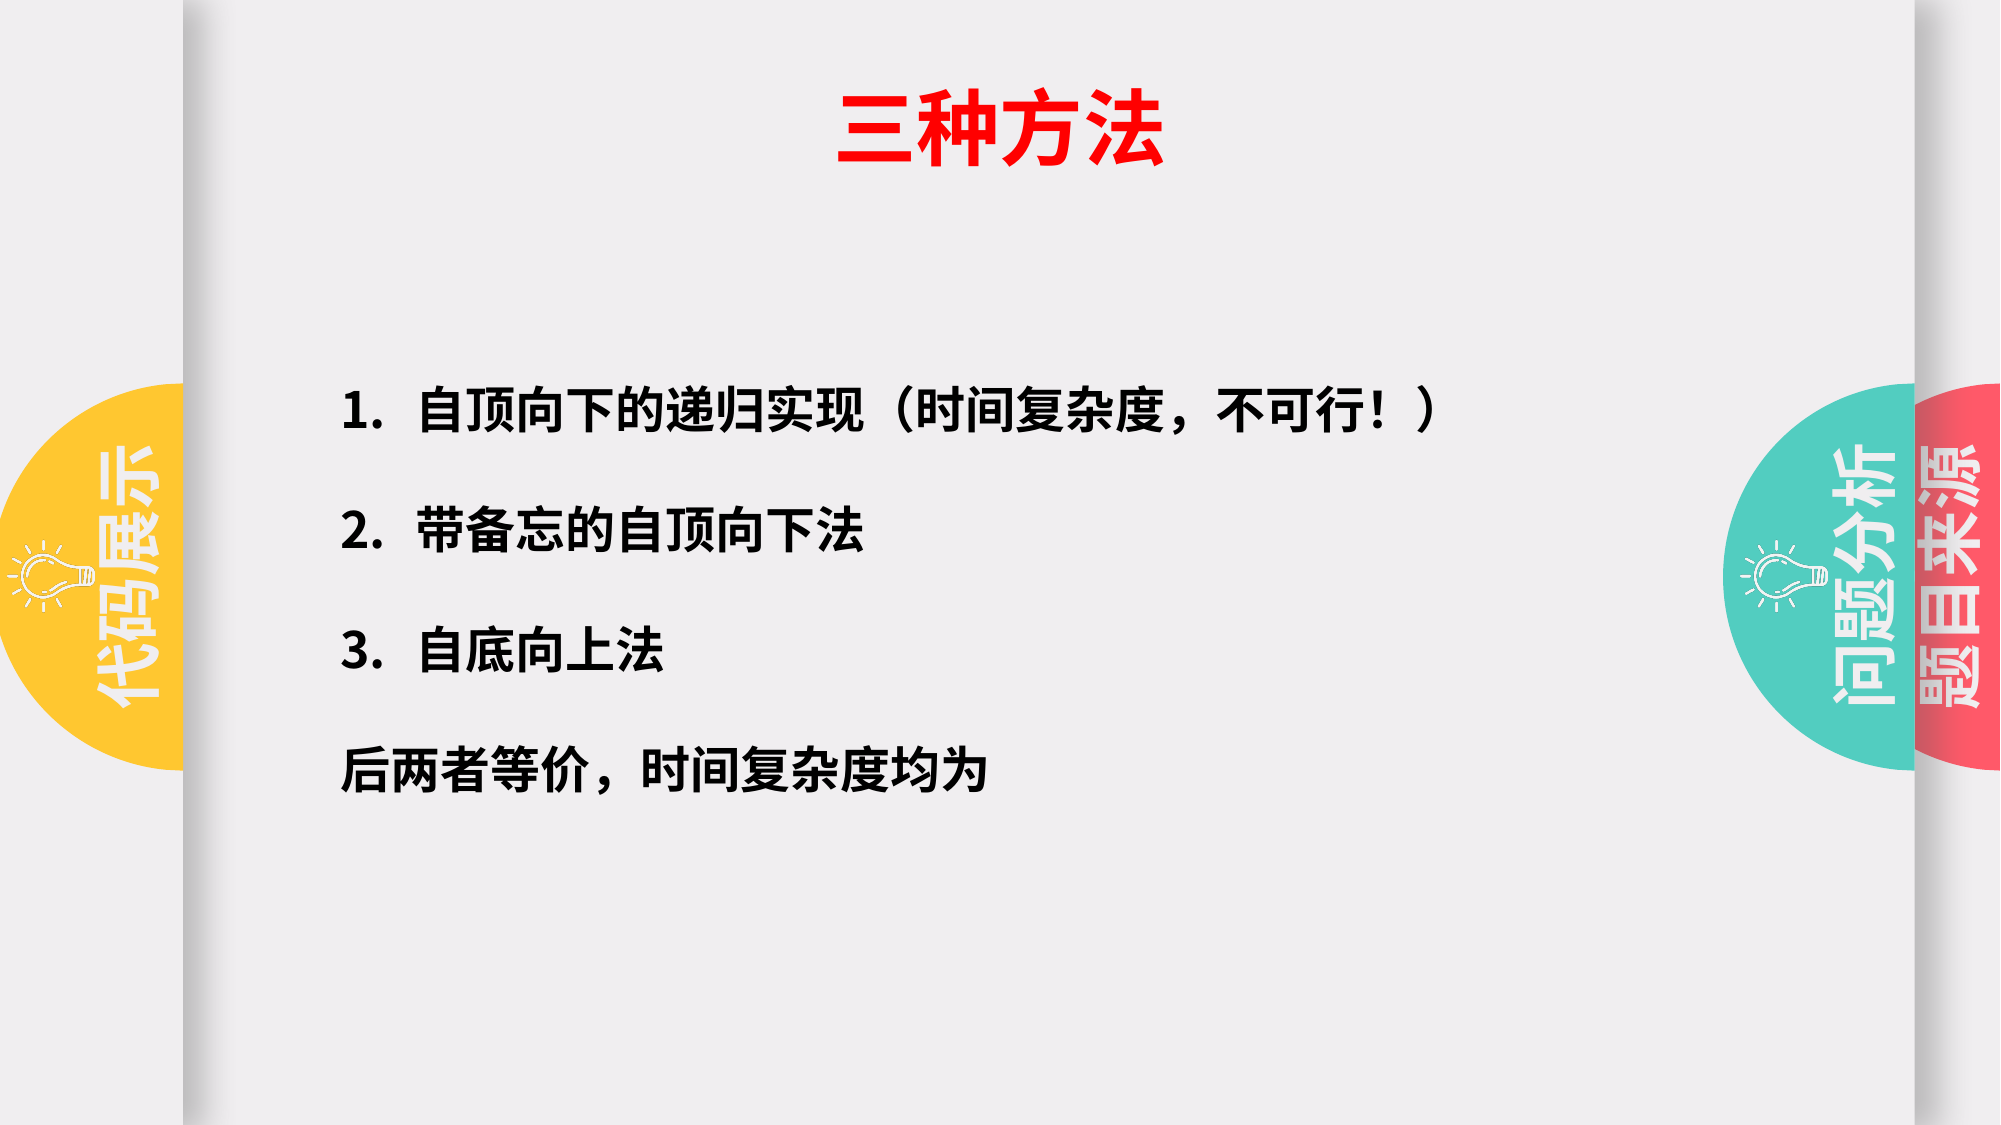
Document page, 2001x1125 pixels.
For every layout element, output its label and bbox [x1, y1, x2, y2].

text_box [0, 0, 183, 1125]
text_box [1915, 0, 2000, 1125]
text_box [183, 0, 1915, 1125]
